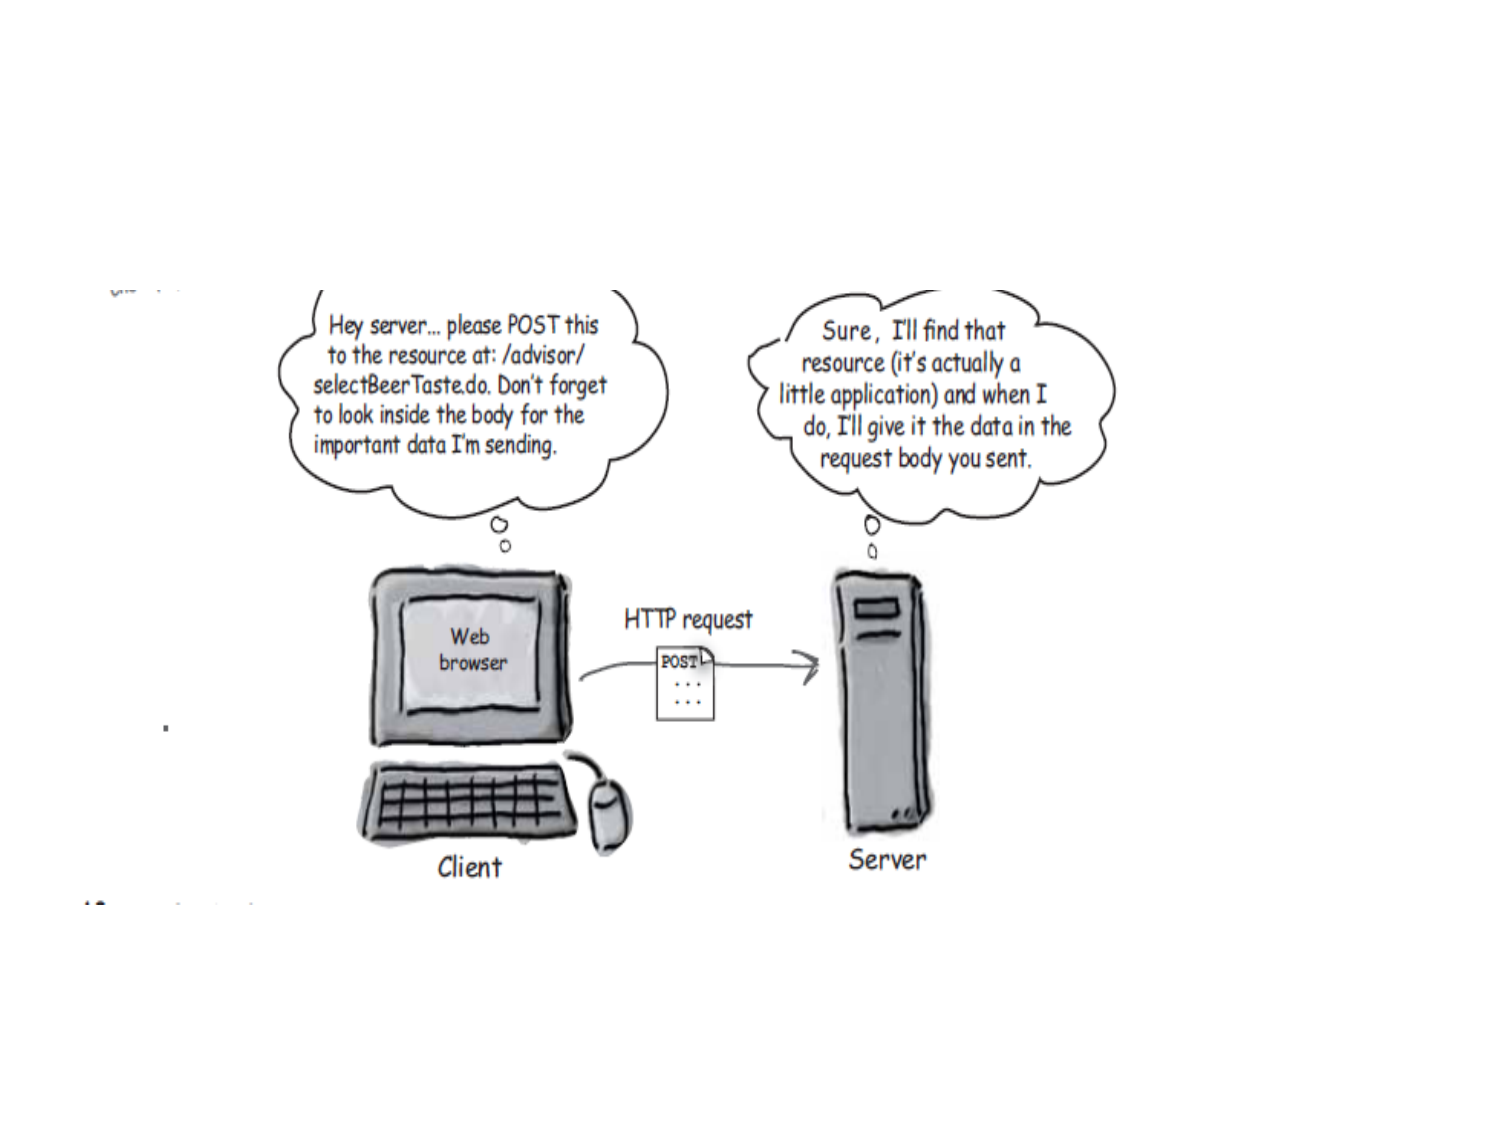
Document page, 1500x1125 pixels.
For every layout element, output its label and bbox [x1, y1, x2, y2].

list [74, 290, 1426, 906]
